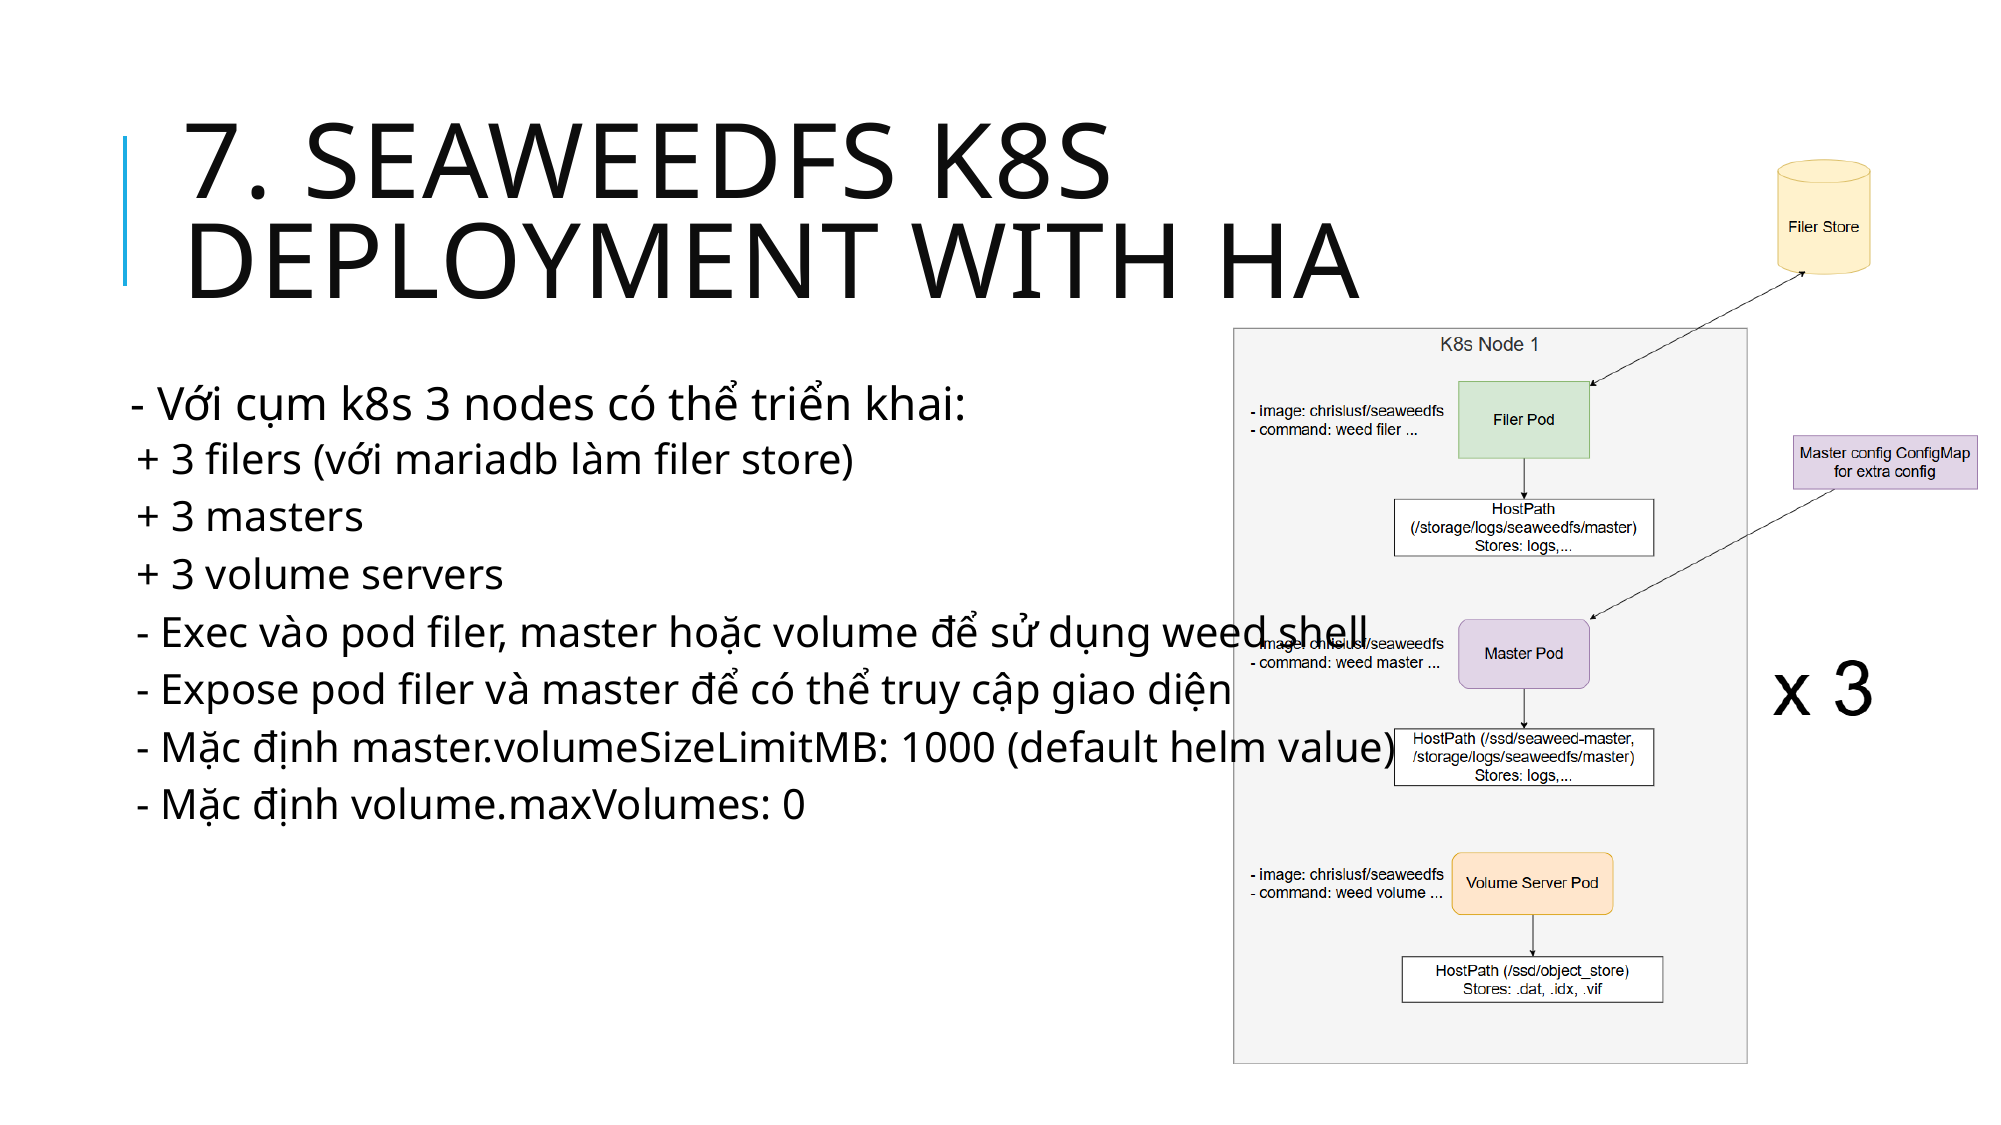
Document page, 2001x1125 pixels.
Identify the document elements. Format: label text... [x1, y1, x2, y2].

picture [1210, 153, 1981, 1065]
title 7. SEAWEEDFs K8s deployment With HA [168, 96, 1524, 342]
list - Với cụm k8s 3 nodes có thể triển khai: + 3 filers (với mariadb làm filer store) + 3 masters + 3 volume servers - Exec vào pod filer, master hoặc volume để sử dụng weed shell - Expose pod filer và master để có thể truy cập giao diện - Mặc định master.volumeSizeLimitMB: 1000 (default helm value) - Mặc định volume.maxVolumes: 0 [108, 373, 1203, 1034]
